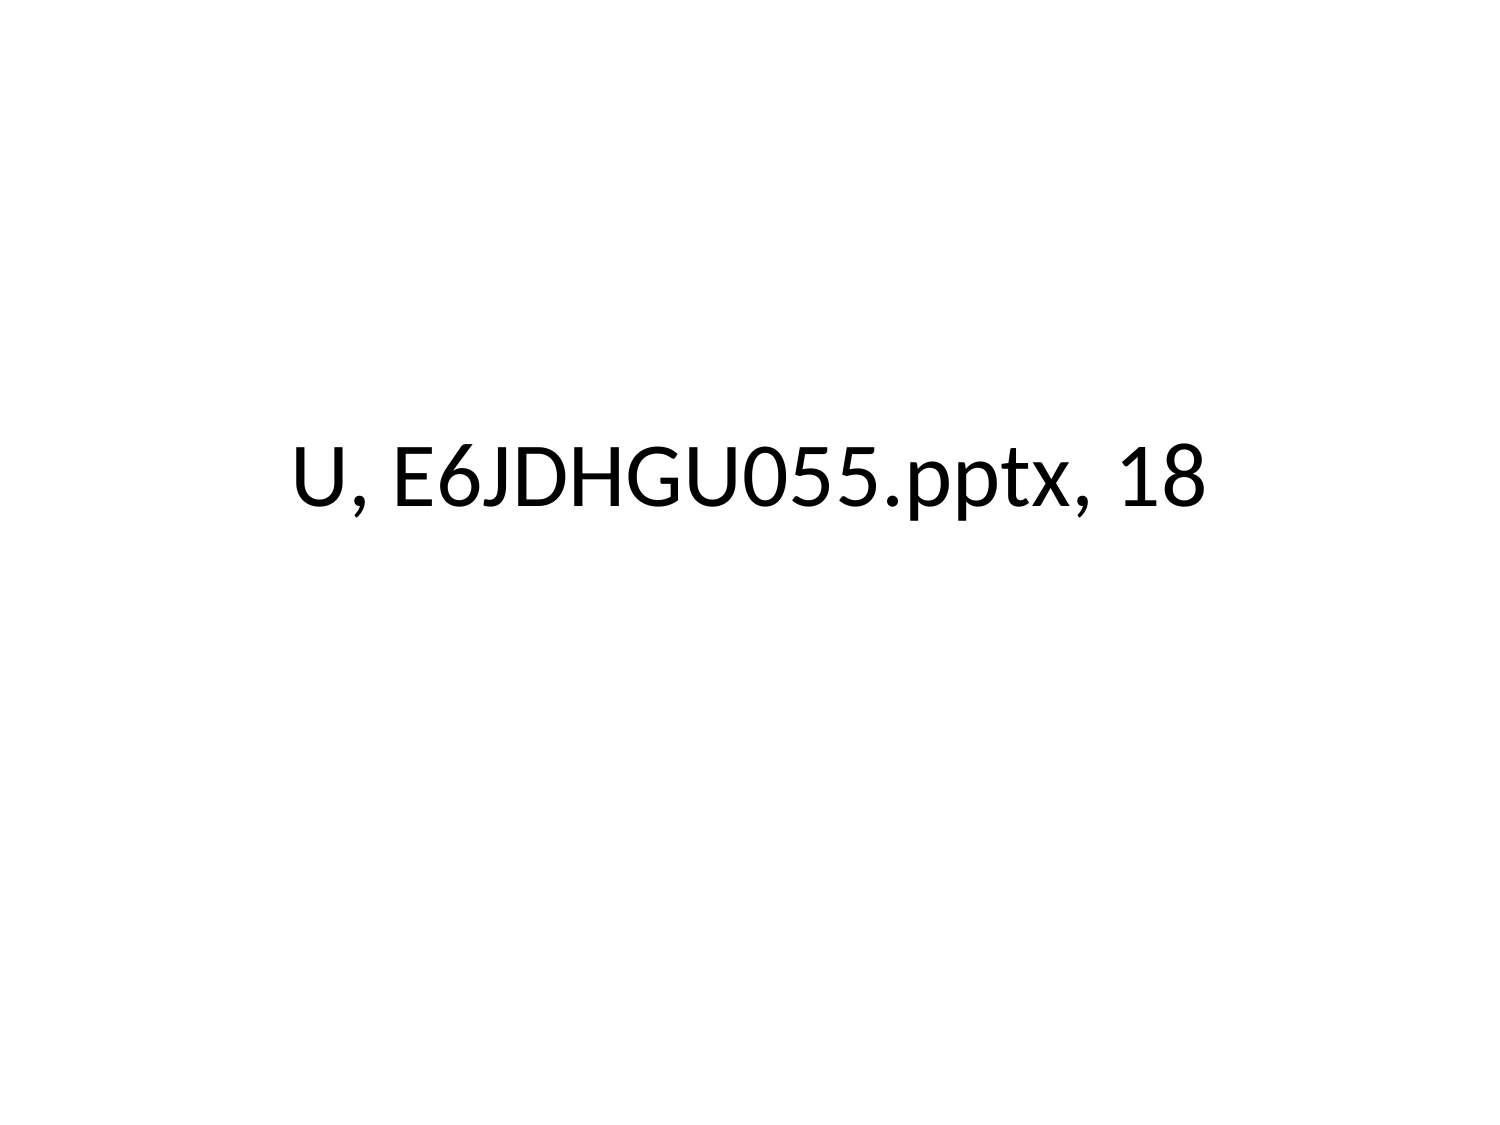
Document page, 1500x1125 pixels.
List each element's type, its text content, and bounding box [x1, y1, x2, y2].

title U, E6JDHGU055.pptx, 18 [112, 349, 1388, 591]
